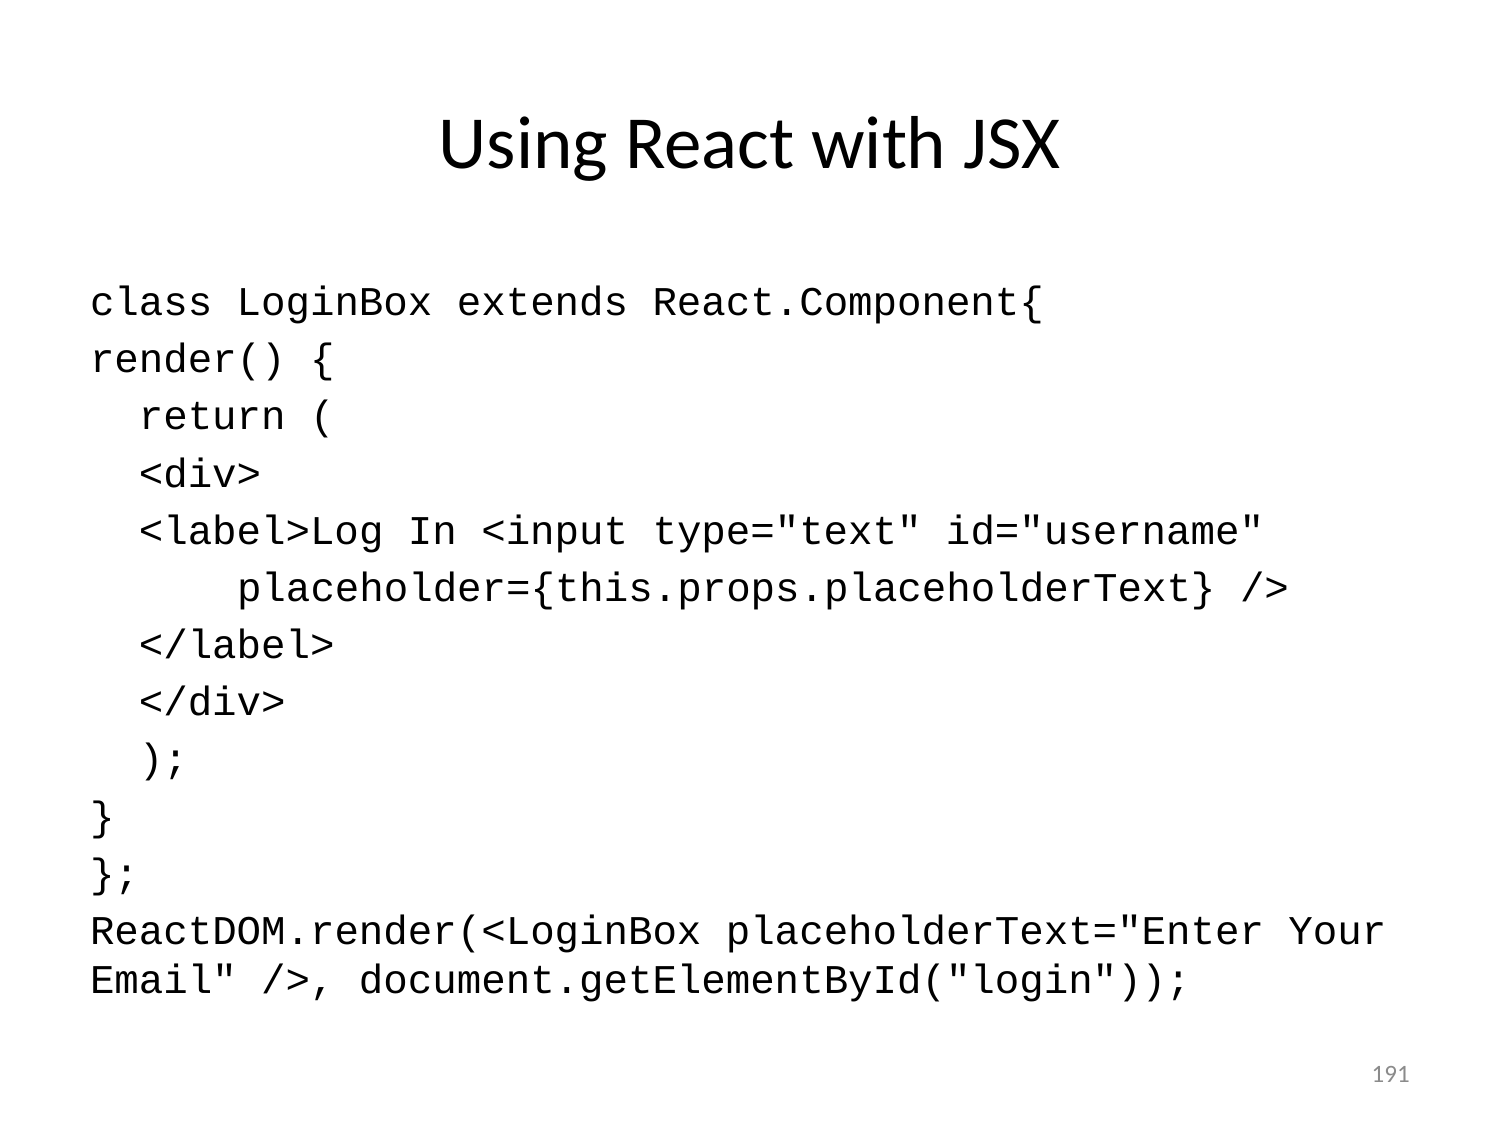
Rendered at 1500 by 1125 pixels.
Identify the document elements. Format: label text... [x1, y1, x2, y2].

list class LoginBox extends React.Component{ render() { return ( <div> <label>Log In <input type="text" id="username" placeholder={this.props.placeholderText} /> </label> </div> ); } }; ReactDOM.render(<LoginBox placeholderText="Enter Your Email" />, document.getElementById("login")); [75, 267, 1425, 1010]
slide_number 191 [1074, 1042, 1425, 1103]
title Using React with JSX [75, 45, 1425, 233]
